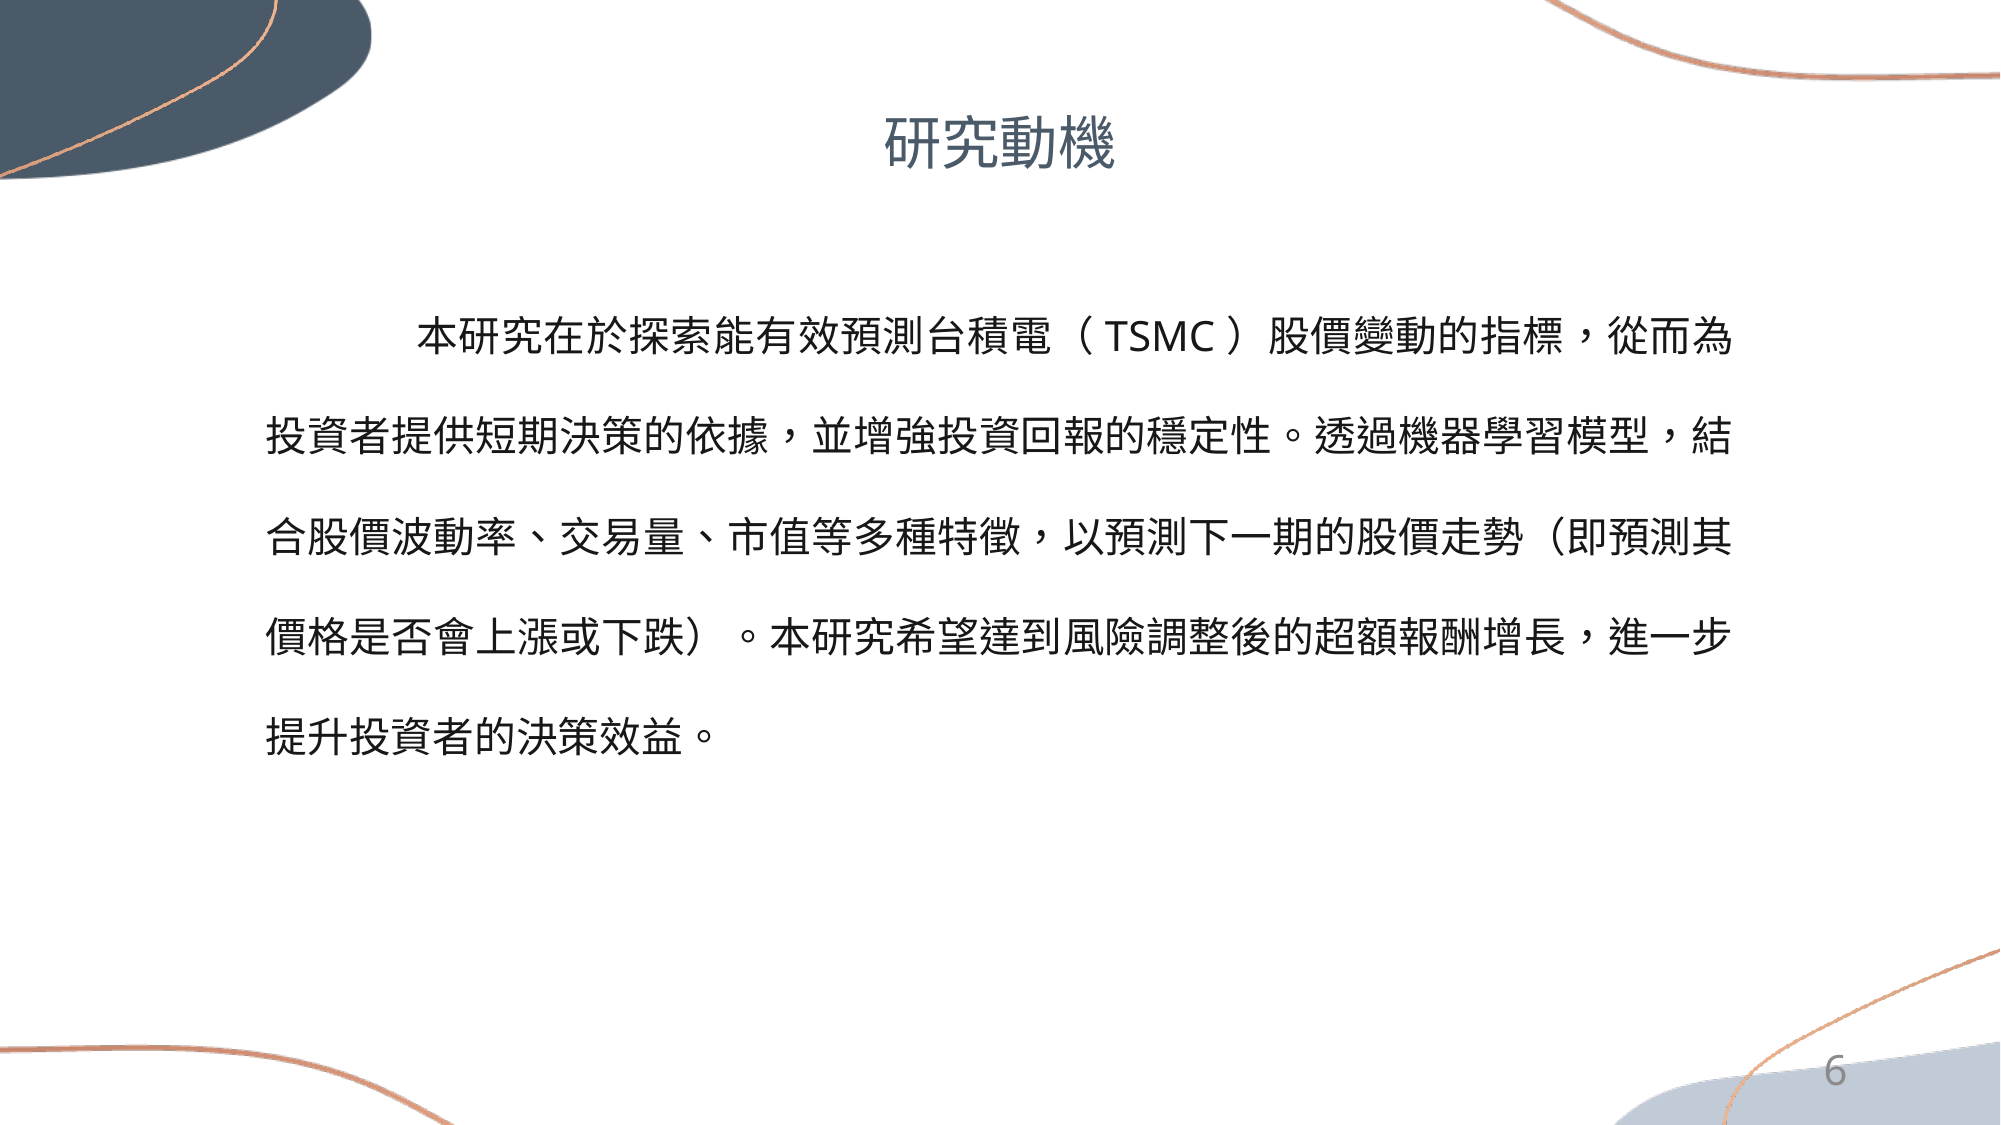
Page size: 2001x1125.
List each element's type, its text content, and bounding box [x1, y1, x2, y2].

text_box 本研究在於探索能有效預測台積電（TSMC）股價變動的指標，從而為投資者提供短期決策的依據，並增強投資回報的穩定性。透過機器學習模型，結合股價波動率、交易量、市值等多種特徵，以預測下一期的股價走勢（即預測其價格是否會上漲或下跌）。本研究希望達到風險調整後的超額報酬增長，進一步提升投資者的決策效益。 [250, 252, 1749, 843]
picture [0, 0, 372, 207]
picture [1603, 918, 2001, 1125]
picture [1522, 0, 2001, 107]
slide_number 6 [1412, 1042, 1863, 1103]
picture [0, 1018, 478, 1125]
text_box 研究動機 [868, 98, 1132, 184]
